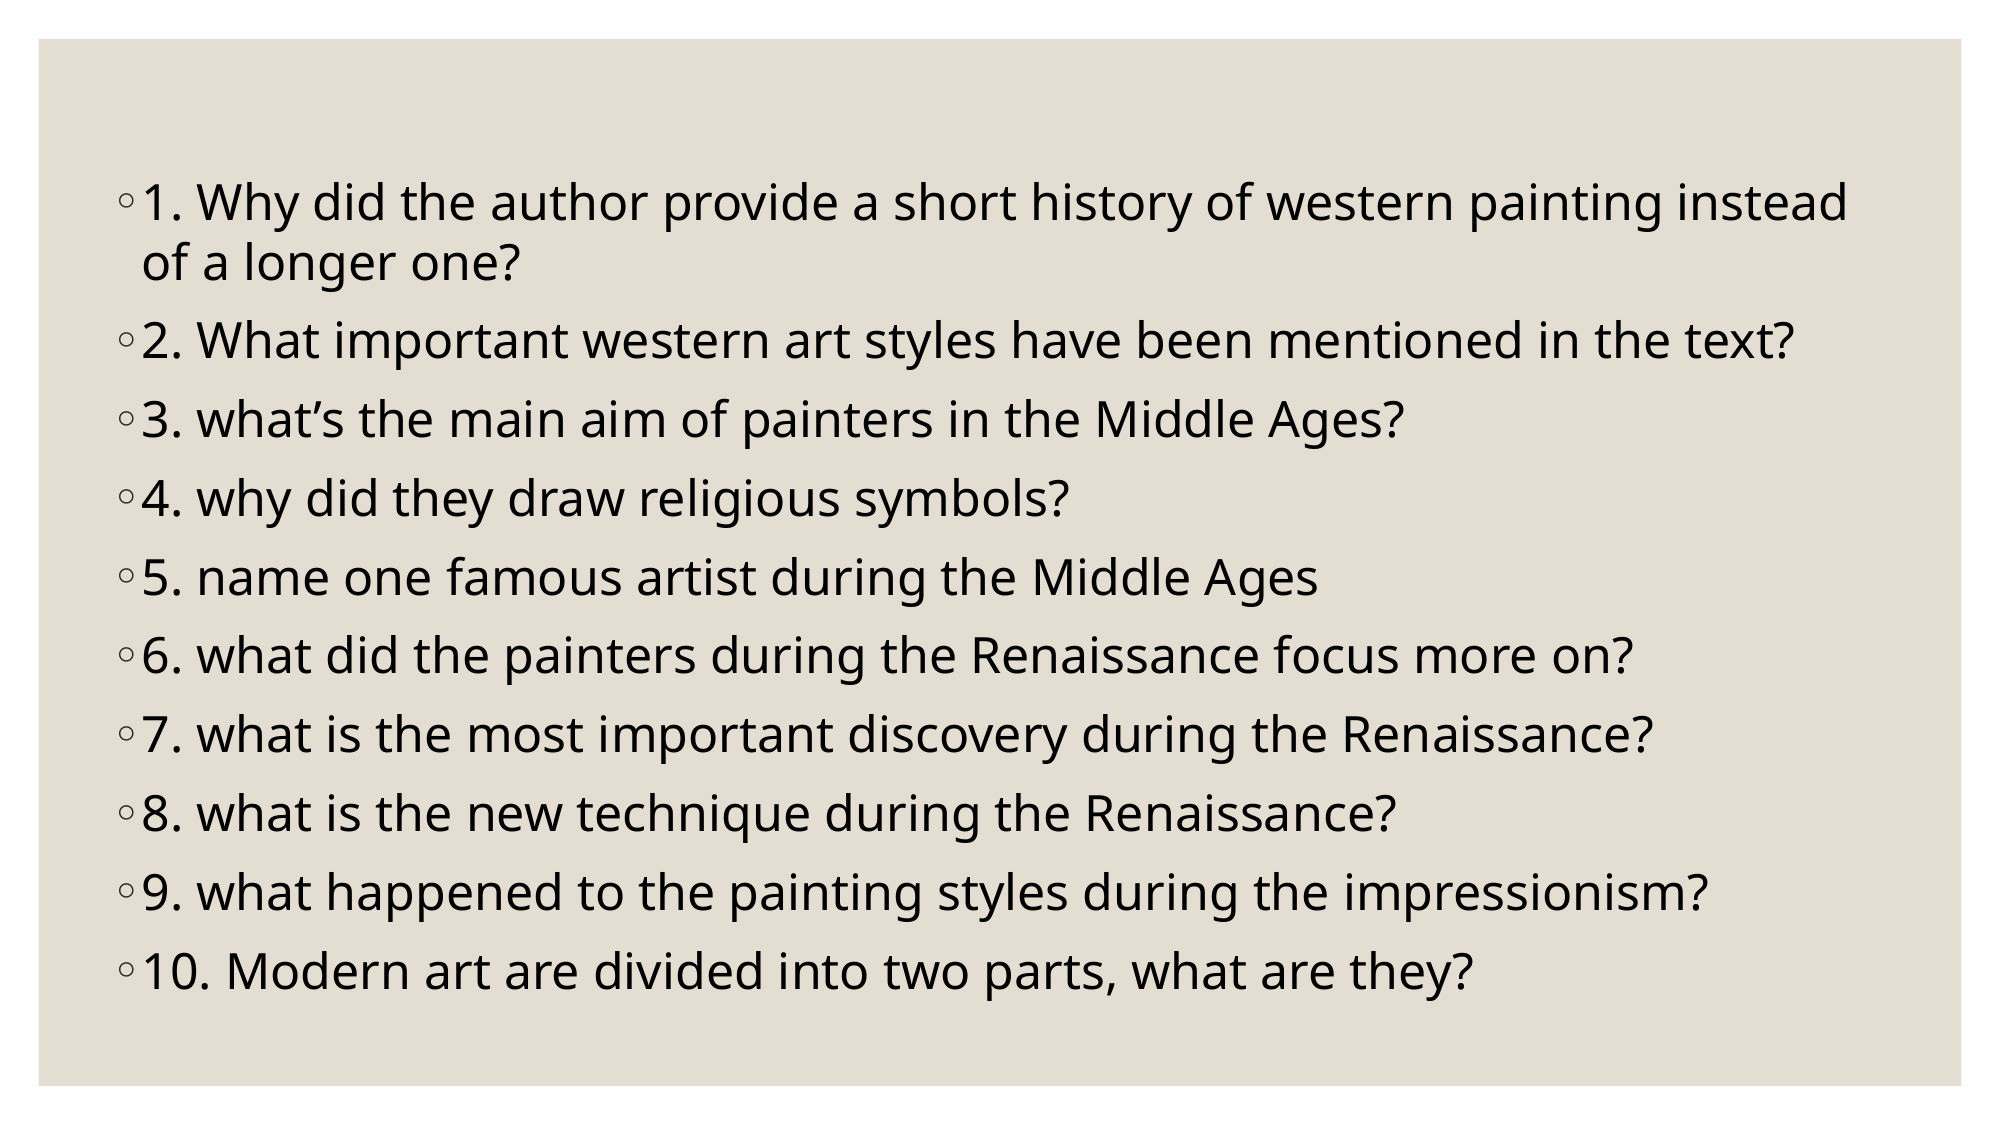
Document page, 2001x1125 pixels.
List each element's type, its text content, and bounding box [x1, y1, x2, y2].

list 1. Why did the author provide a short history of western painting instead of a longer one? 2. What important western art styles have been mentioned in the text? 3. what’s the main aim of painters in the Middle Ages? 4. why did they draw religious symbols? 5. name one famous artist during the Middle Ages 6. what did the painters during the Renaissance focus more on? 7. what is the most important discovery during the Renaissance? 8. what is the new technique during the Renaissance? 9. what happened to the painting styles during the impressionism? 10. Modern art are divided into two parts, what are they? [96, 162, 1867, 969]
